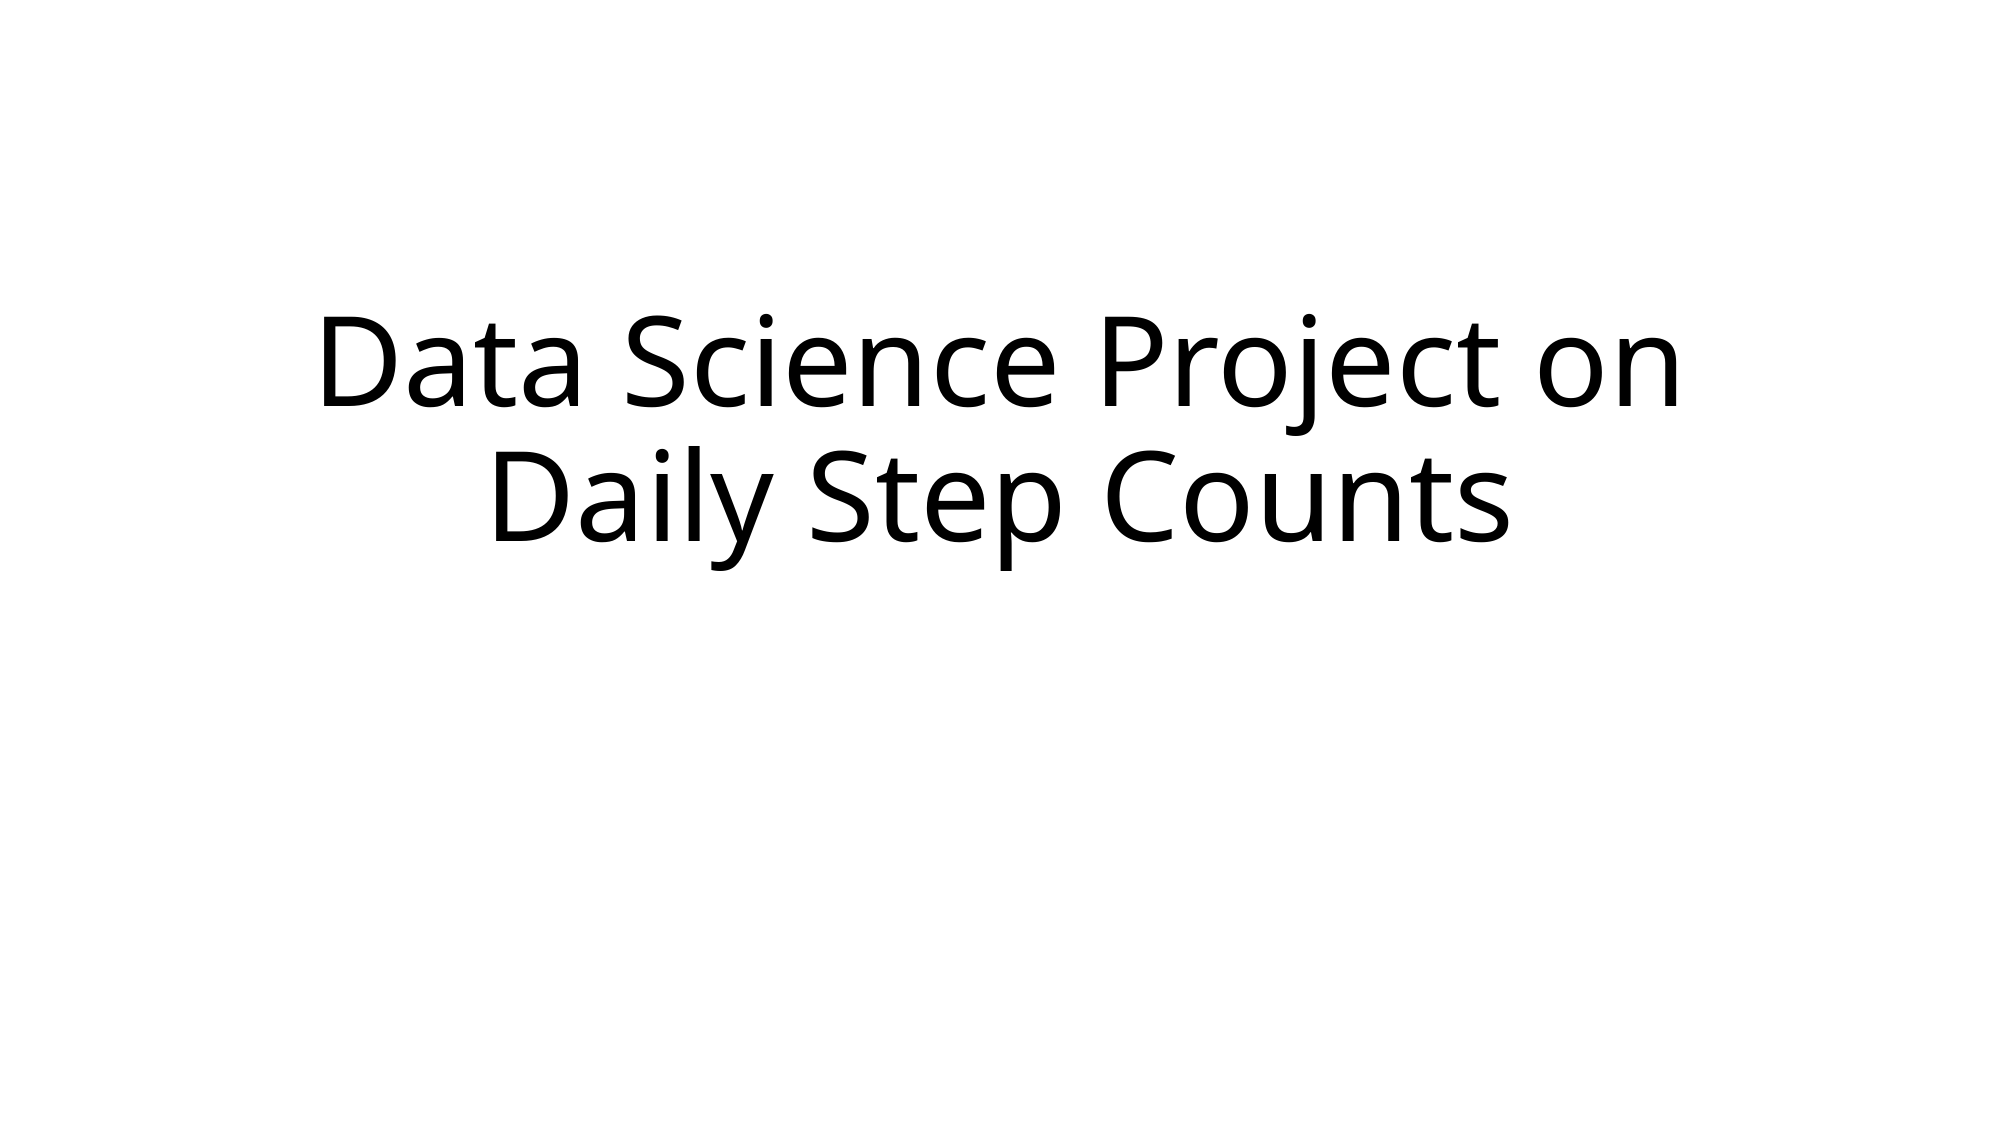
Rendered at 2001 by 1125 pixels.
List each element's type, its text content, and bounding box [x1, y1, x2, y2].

title Data Science Project on Daily Step Counts [249, 184, 1750, 576]
